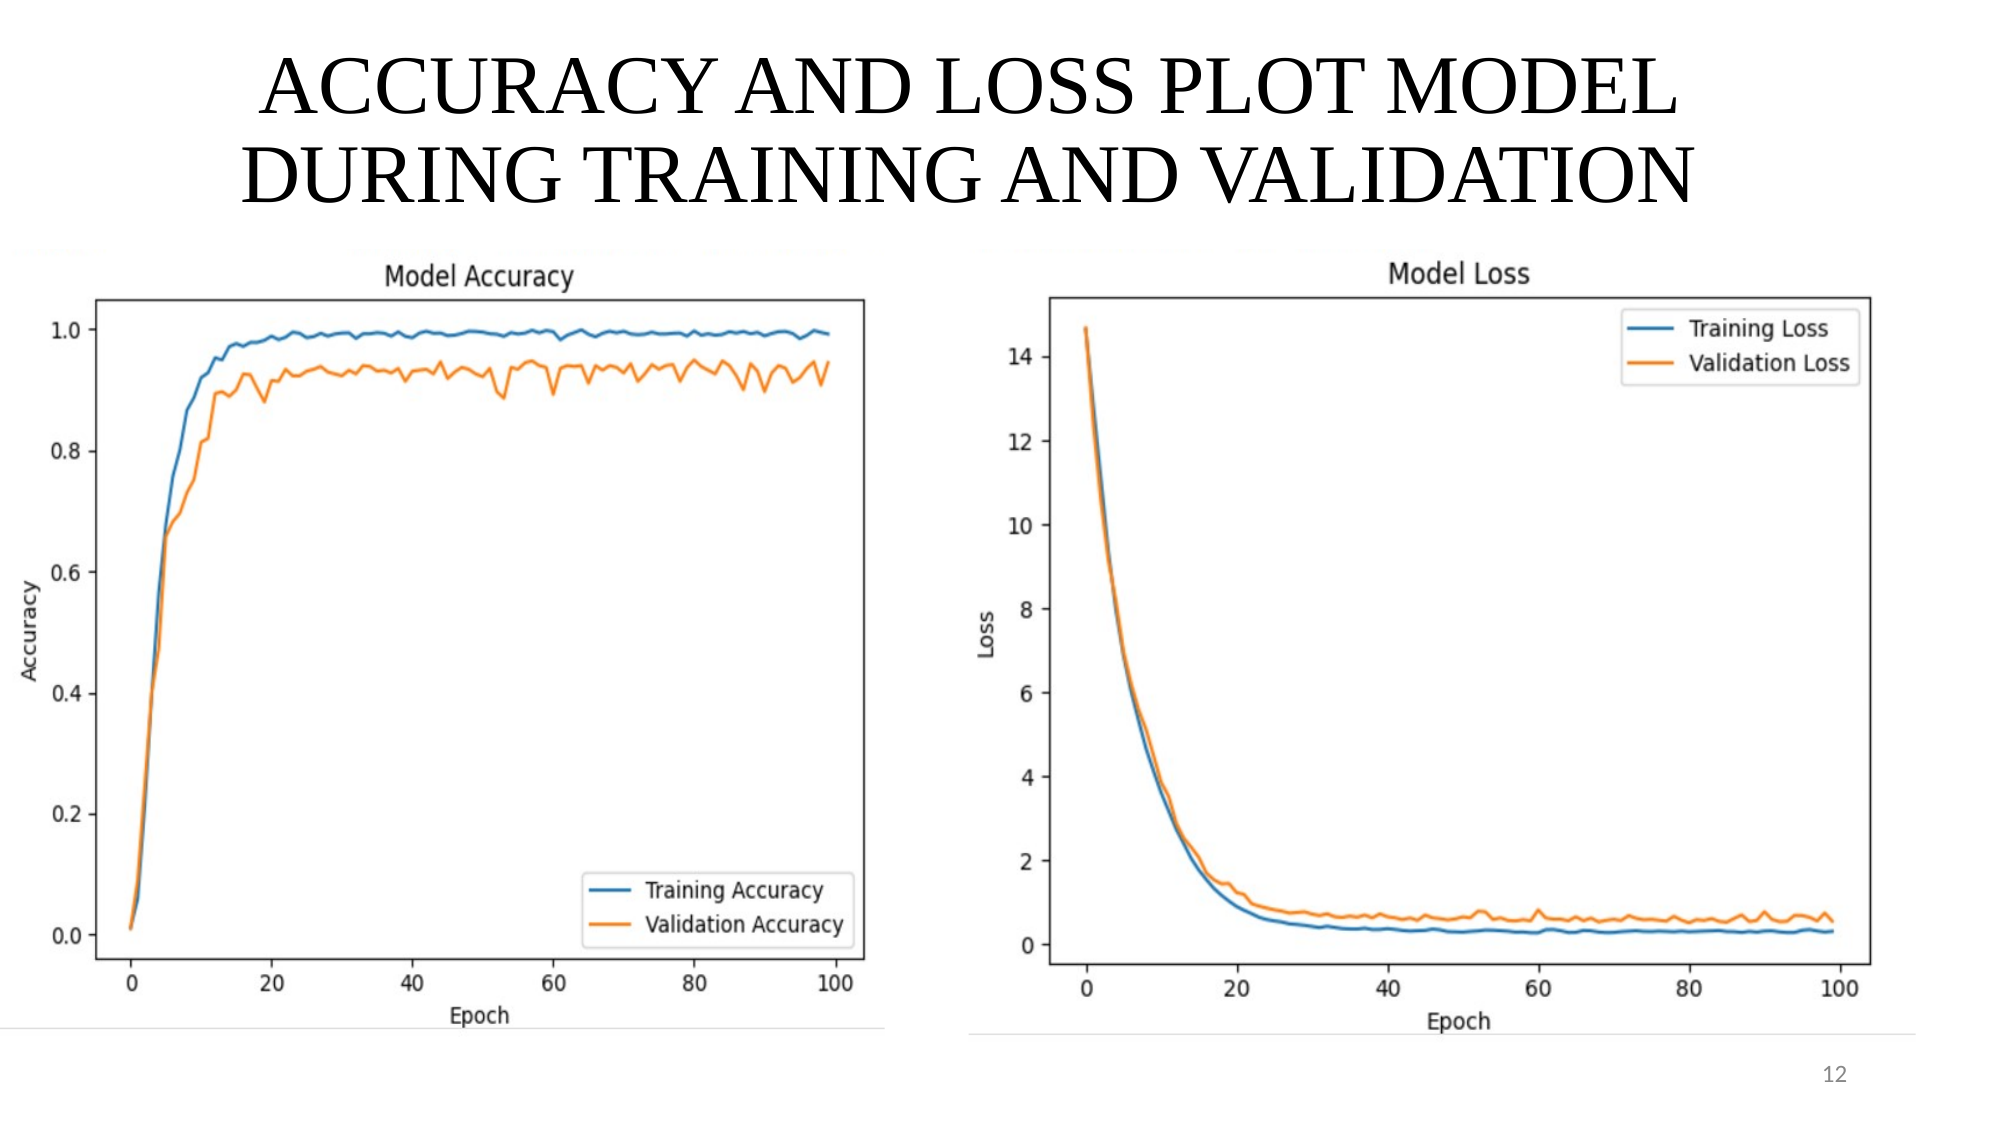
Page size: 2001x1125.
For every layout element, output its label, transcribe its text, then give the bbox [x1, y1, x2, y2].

title ACCURACY AND LOSS PLOT MODEL DURING TRAINING AND VALIDATION [106, 22, 1832, 240]
picture [0, 249, 885, 1037]
picture [968, 249, 1916, 1043]
slide_number 12 [1412, 1051, 1863, 1103]
